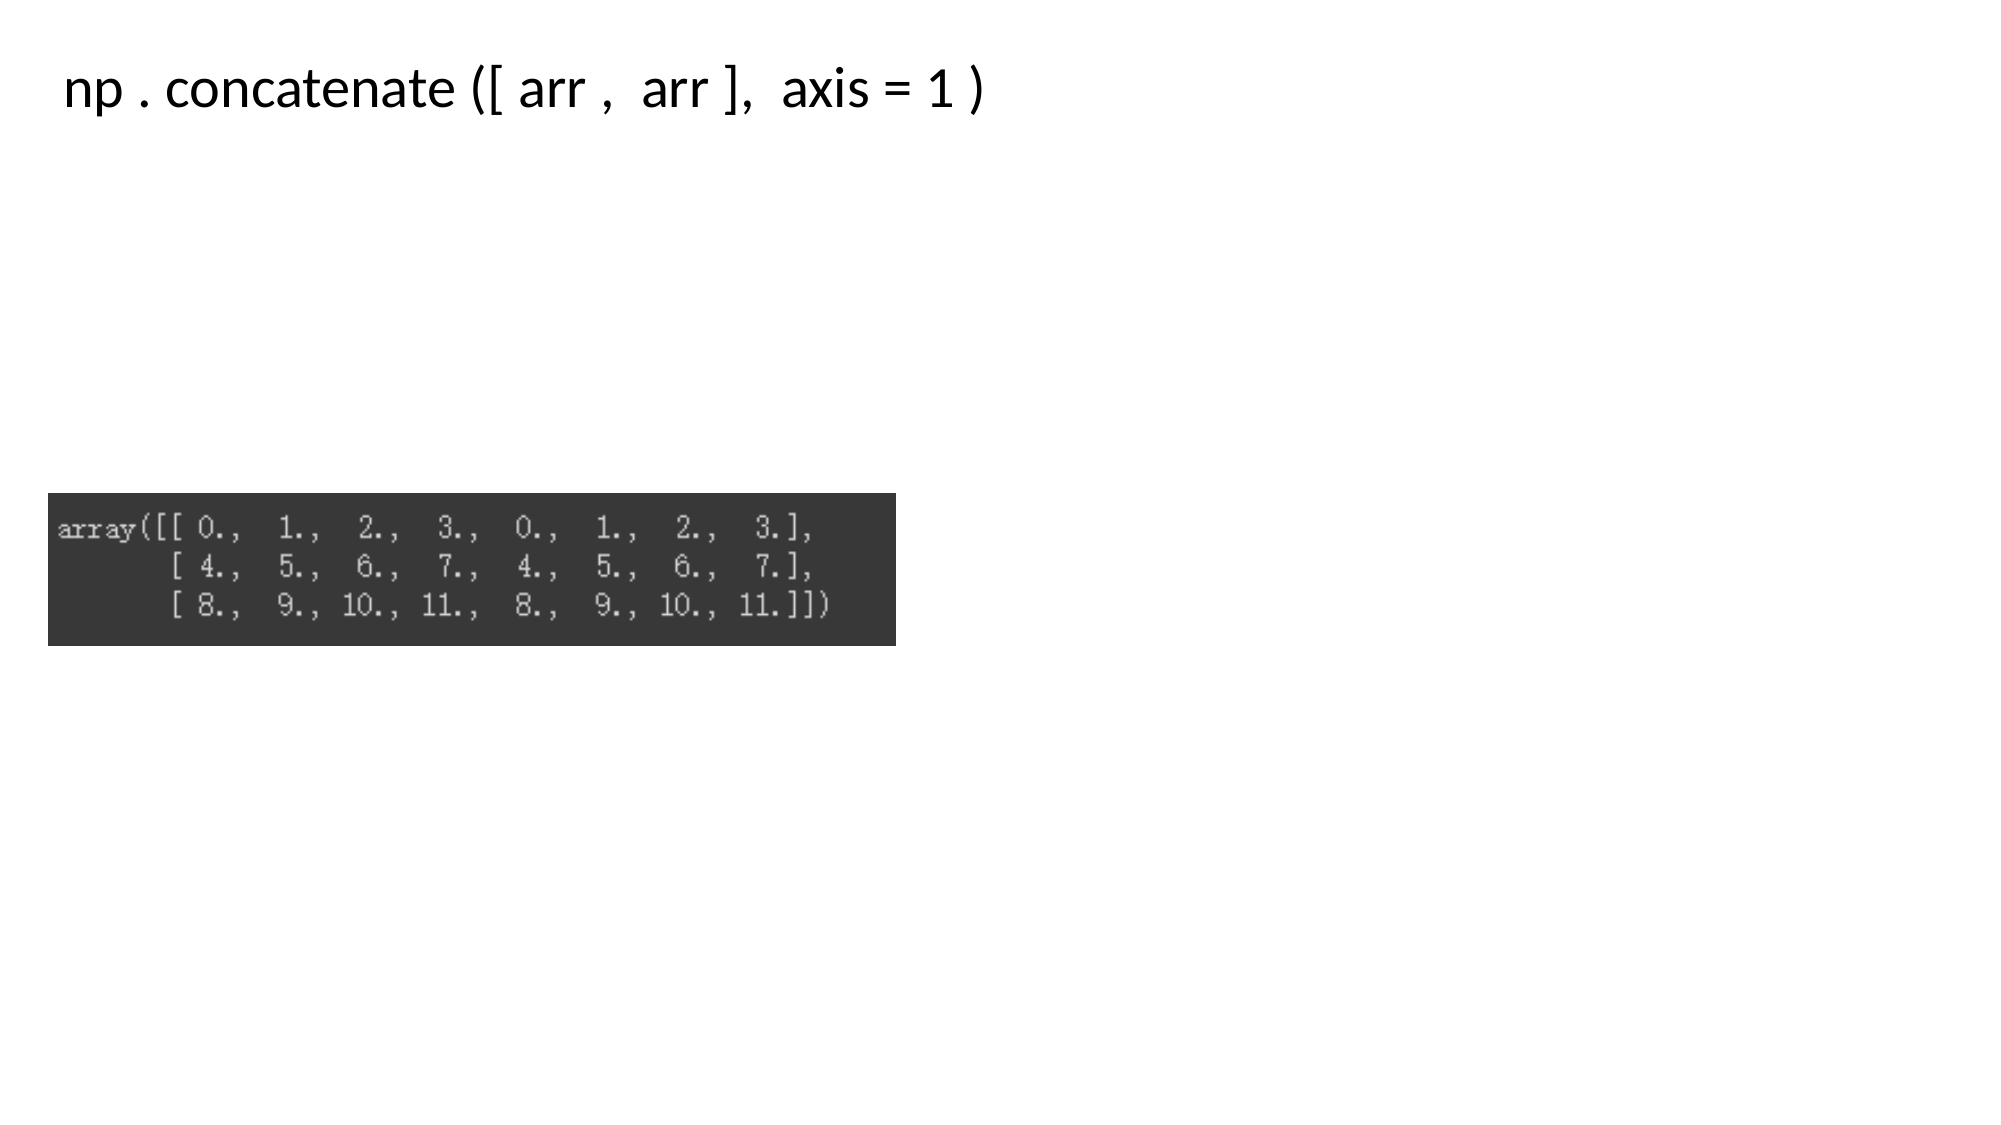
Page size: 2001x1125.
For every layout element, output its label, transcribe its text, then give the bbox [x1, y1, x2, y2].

text_box np . concatenate ([ arr , arr ], axis = 1 ) [48, 41, 1945, 127]
picture [48, 493, 896, 646]
